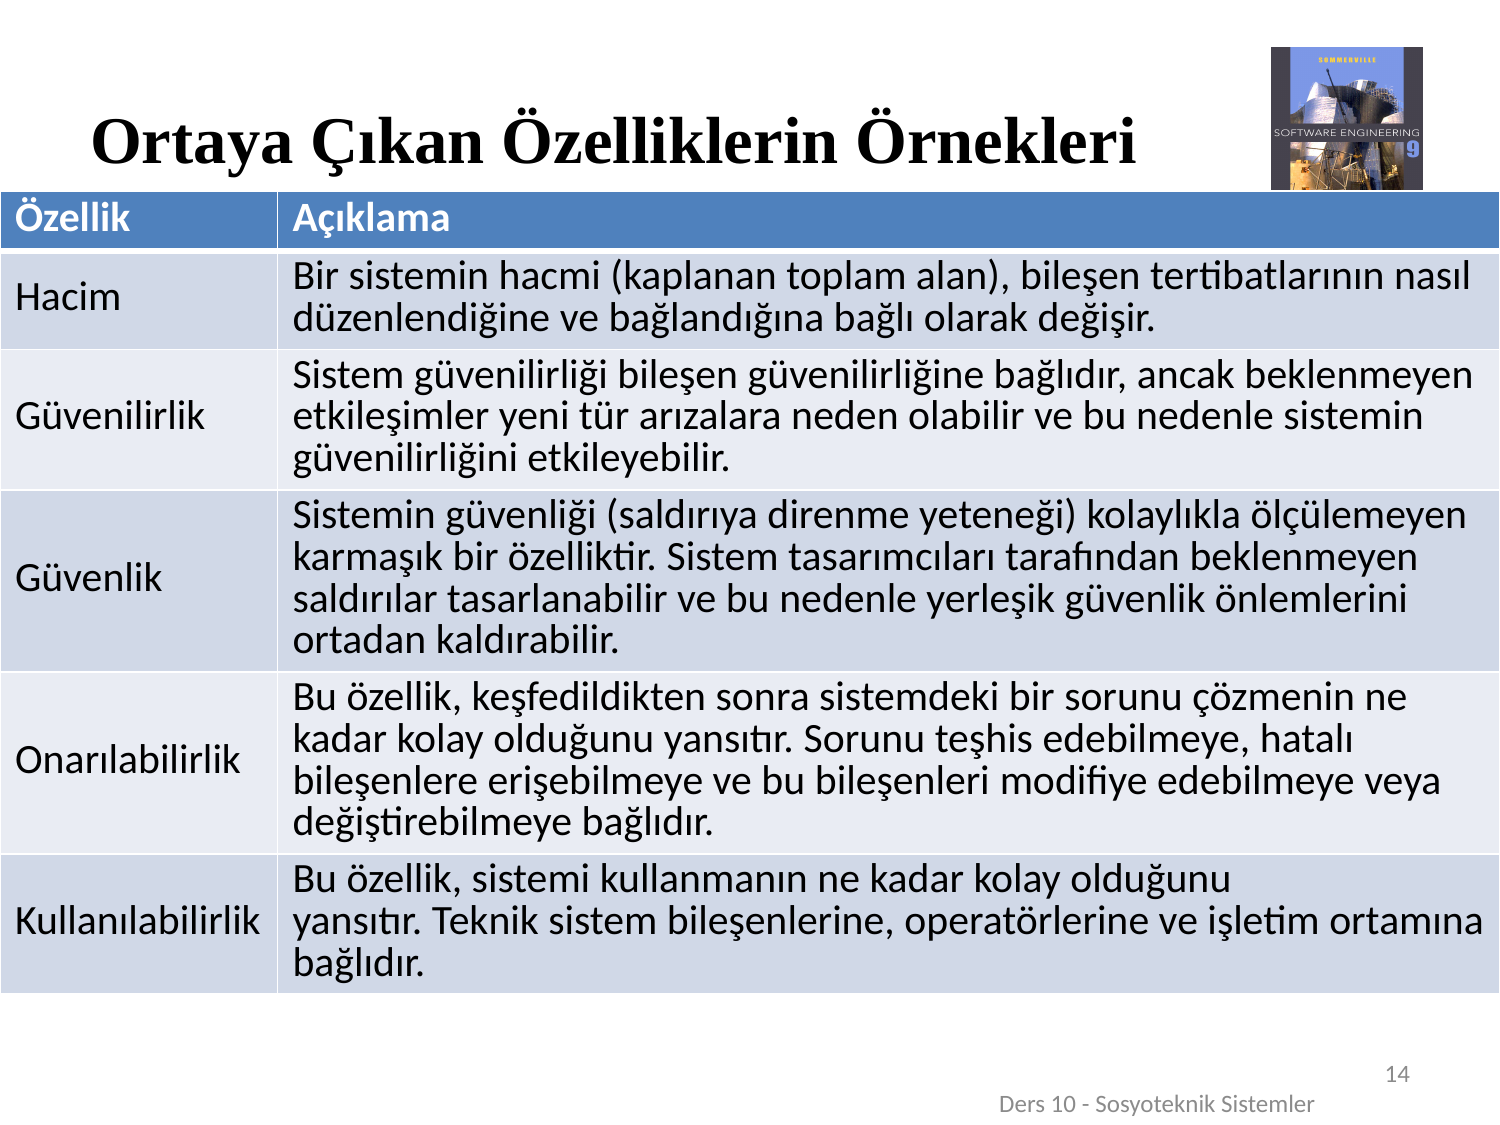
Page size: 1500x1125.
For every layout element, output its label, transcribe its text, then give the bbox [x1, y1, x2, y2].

table_cell Kullanılabilirlik [1, 855, 277, 993]
table_cell Güvenlik [1, 491, 277, 671]
slide_number 14 [1074, 1042, 1425, 1103]
table_cell Bir sistemin hacmi (kaplanan toplam alan), bileşen tertibatlarının nasıl düzenlendiğine ve bağlandığına bağlı olarak değişir. [278, 254, 1499, 349]
table_cell Bu özellik, keşfedildikten sonra sistemdeki bir sorunu çözmenin ne kadar kolay olduğunu yansıtır. Sorunu teşhis edebilmeye, hatalı bileşenlere erişebilmeye ve bu bileşenleri modifiye edebilmeye veya değiştirebilmeye bağlıdır. [278, 673, 1499, 853]
title Ortaya Çıkan Özelliklerin Örnekleri [74, 42, 1426, 190]
table_header Açıklama [278, 192, 1499, 248]
table_header Özellik [1, 192, 277, 248]
table_cell Güvenilirlik [1, 350, 277, 489]
table_cell Hacim [1, 254, 277, 349]
footer Ders 10 - Sosyoteknik Sistemler [920, 1072, 1395, 1125]
table_cell Sistemin güvenliği (saldırıya direnme yeteneği) kolaylıkla ölçülemeyen karmaşık bir özelliktir. Sistem tasarımcıları tarafından beklenmeyen saldırılar tasarlanabilir ve bu nedenle yerleşik güvenlik önlemlerini ortadan kaldırabilir. [278, 491, 1499, 671]
table_cell Onarılabilirlik [1, 673, 277, 853]
table_cell Sistem güvenilirliği bileşen güvenilirliğine bağlıdır, ancak beklenmeyen etkileşimler yeni tür arızalara neden olabilir ve bu nedenle sistemin güvenilirliğini etkileyebilir. [278, 350, 1499, 489]
table_cell Bu özellik, sistemi kullanmanın ne kadar kolay olduğunu yansıtır. Teknik sistem bileşenlerine, operatörlerine ve işletim ortamına bağlıdır. [278, 855, 1499, 993]
